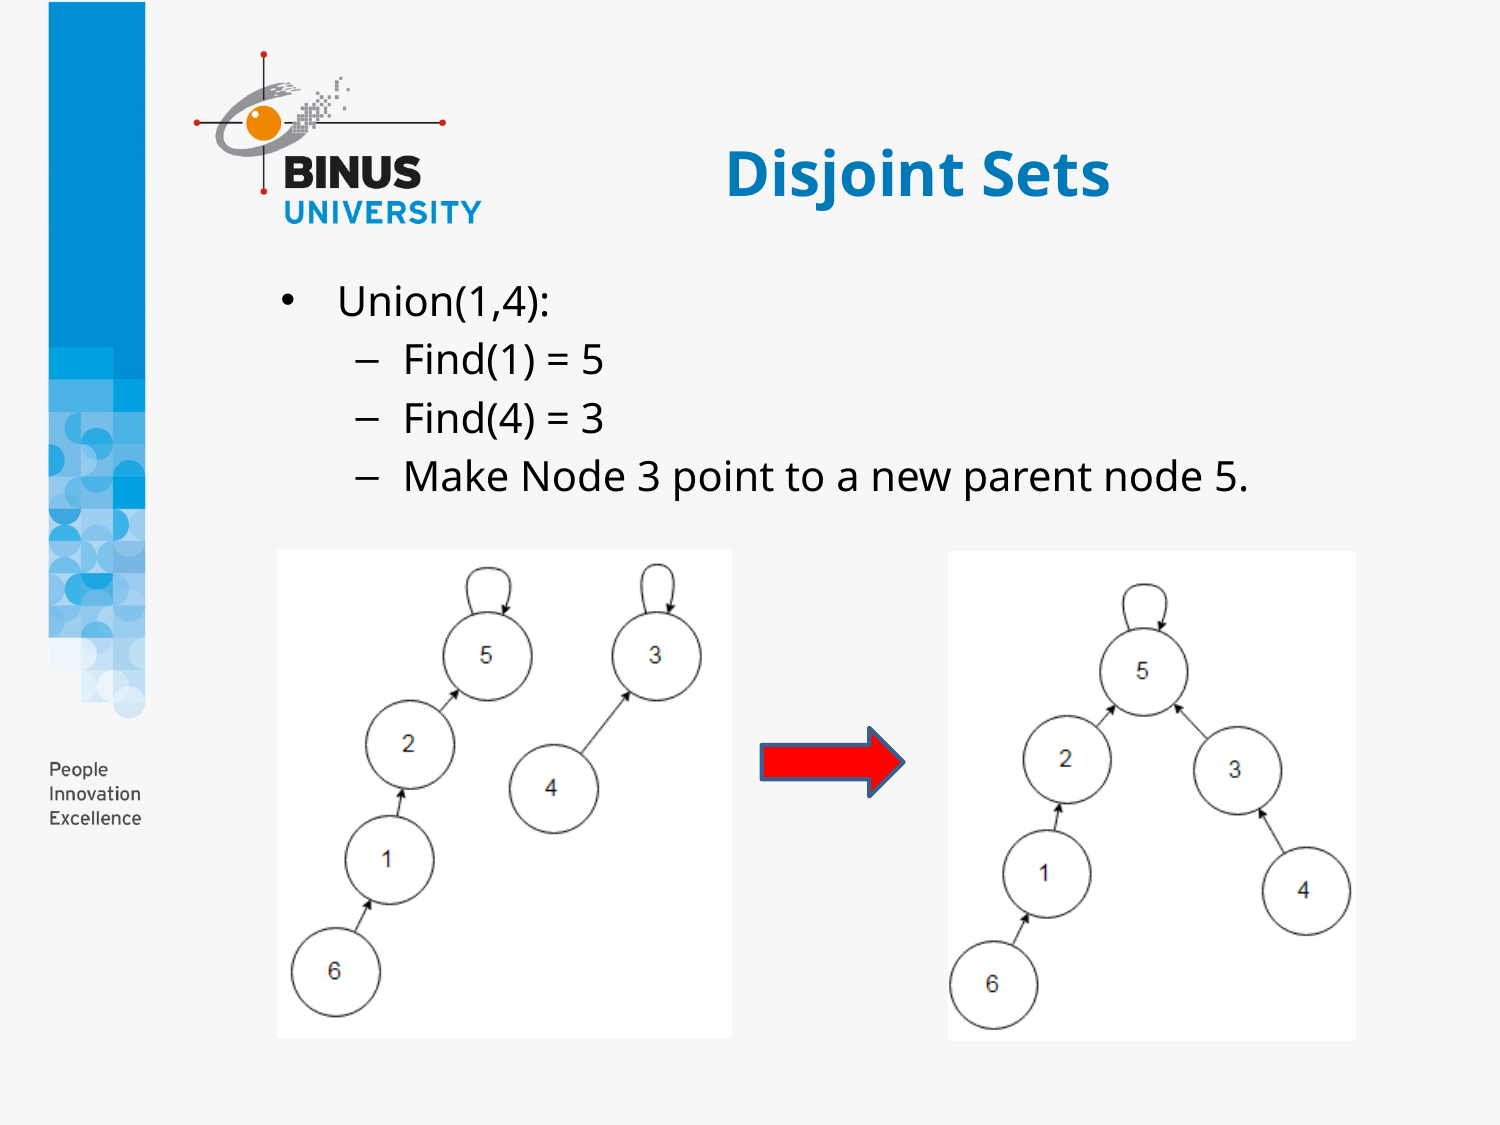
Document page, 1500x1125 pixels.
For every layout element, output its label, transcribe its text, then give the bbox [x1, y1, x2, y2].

text_box [759, 725, 906, 799]
list Union(1,4): Find(1) = 5 Find(4) = 3 Make Node 3 point to a new parent node 5. [265, 267, 1425, 976]
picture [277, 550, 732, 1039]
picture [0, 0, 1500, 845]
title Disjoint Sets [338, 78, 1498, 266]
picture [947, 551, 1357, 1042]
